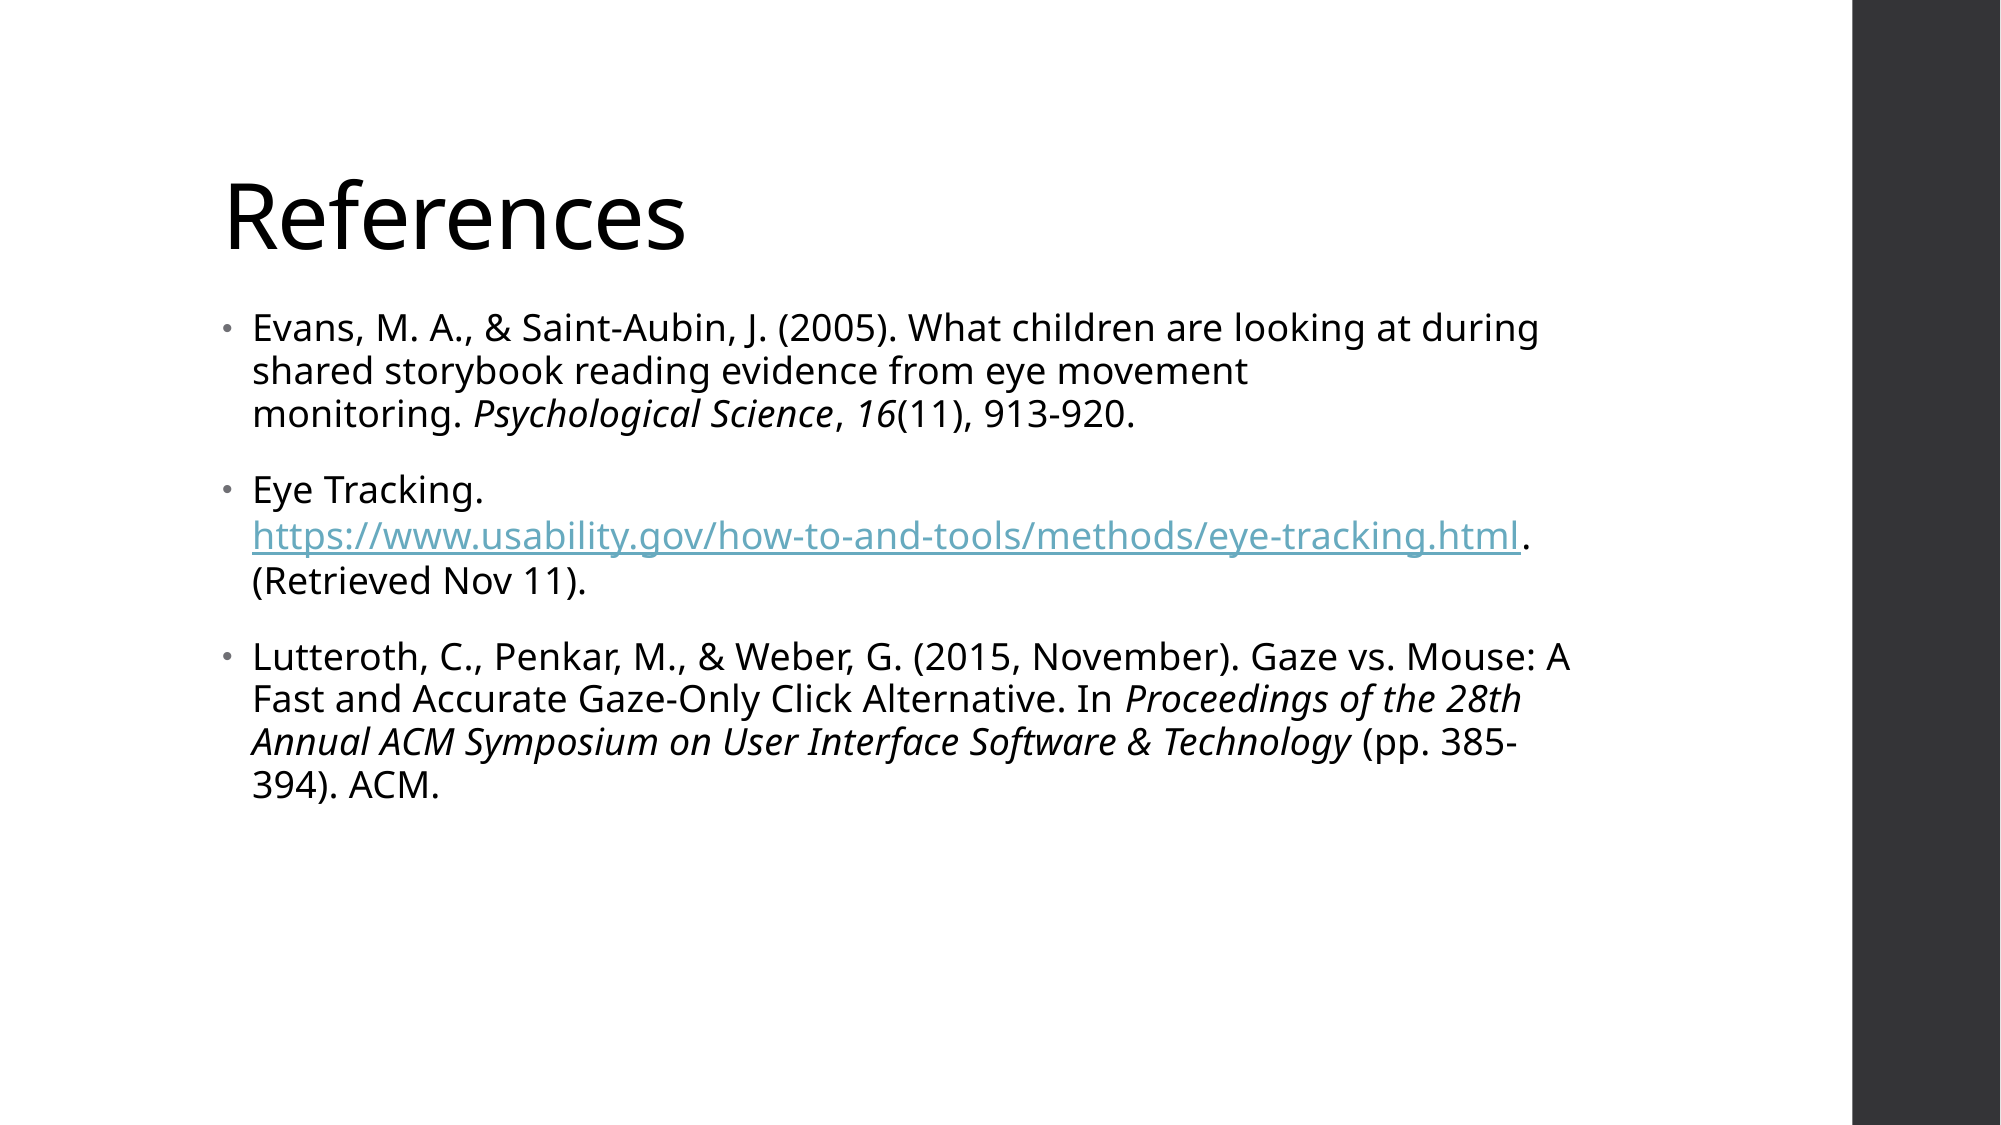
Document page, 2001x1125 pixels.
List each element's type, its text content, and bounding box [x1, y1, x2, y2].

list Evans, M. A., & Saint-Aubin, J. (2005). What children are looking at during shared storybook reading evidence from eye movement monitoring. Psychological Science, 16(11), 913-920. Eye Tracking. https://www.usability.gov/how-to-and-tools/methods/eye-tracking.html. (Retrieved Nov 11). Lutteroth, C., Penkar, M., & Weber, G. (2015, November). Gaze vs. Mouse: A Fast and Accurate Gaze-Only Click Alternative. In Proceedings of the 28th Annual ACM Symposium on User Interface Software & Technology (pp. 385-394). ACM. [206, 299, 1617, 1014]
title References [206, 60, 1797, 278]
